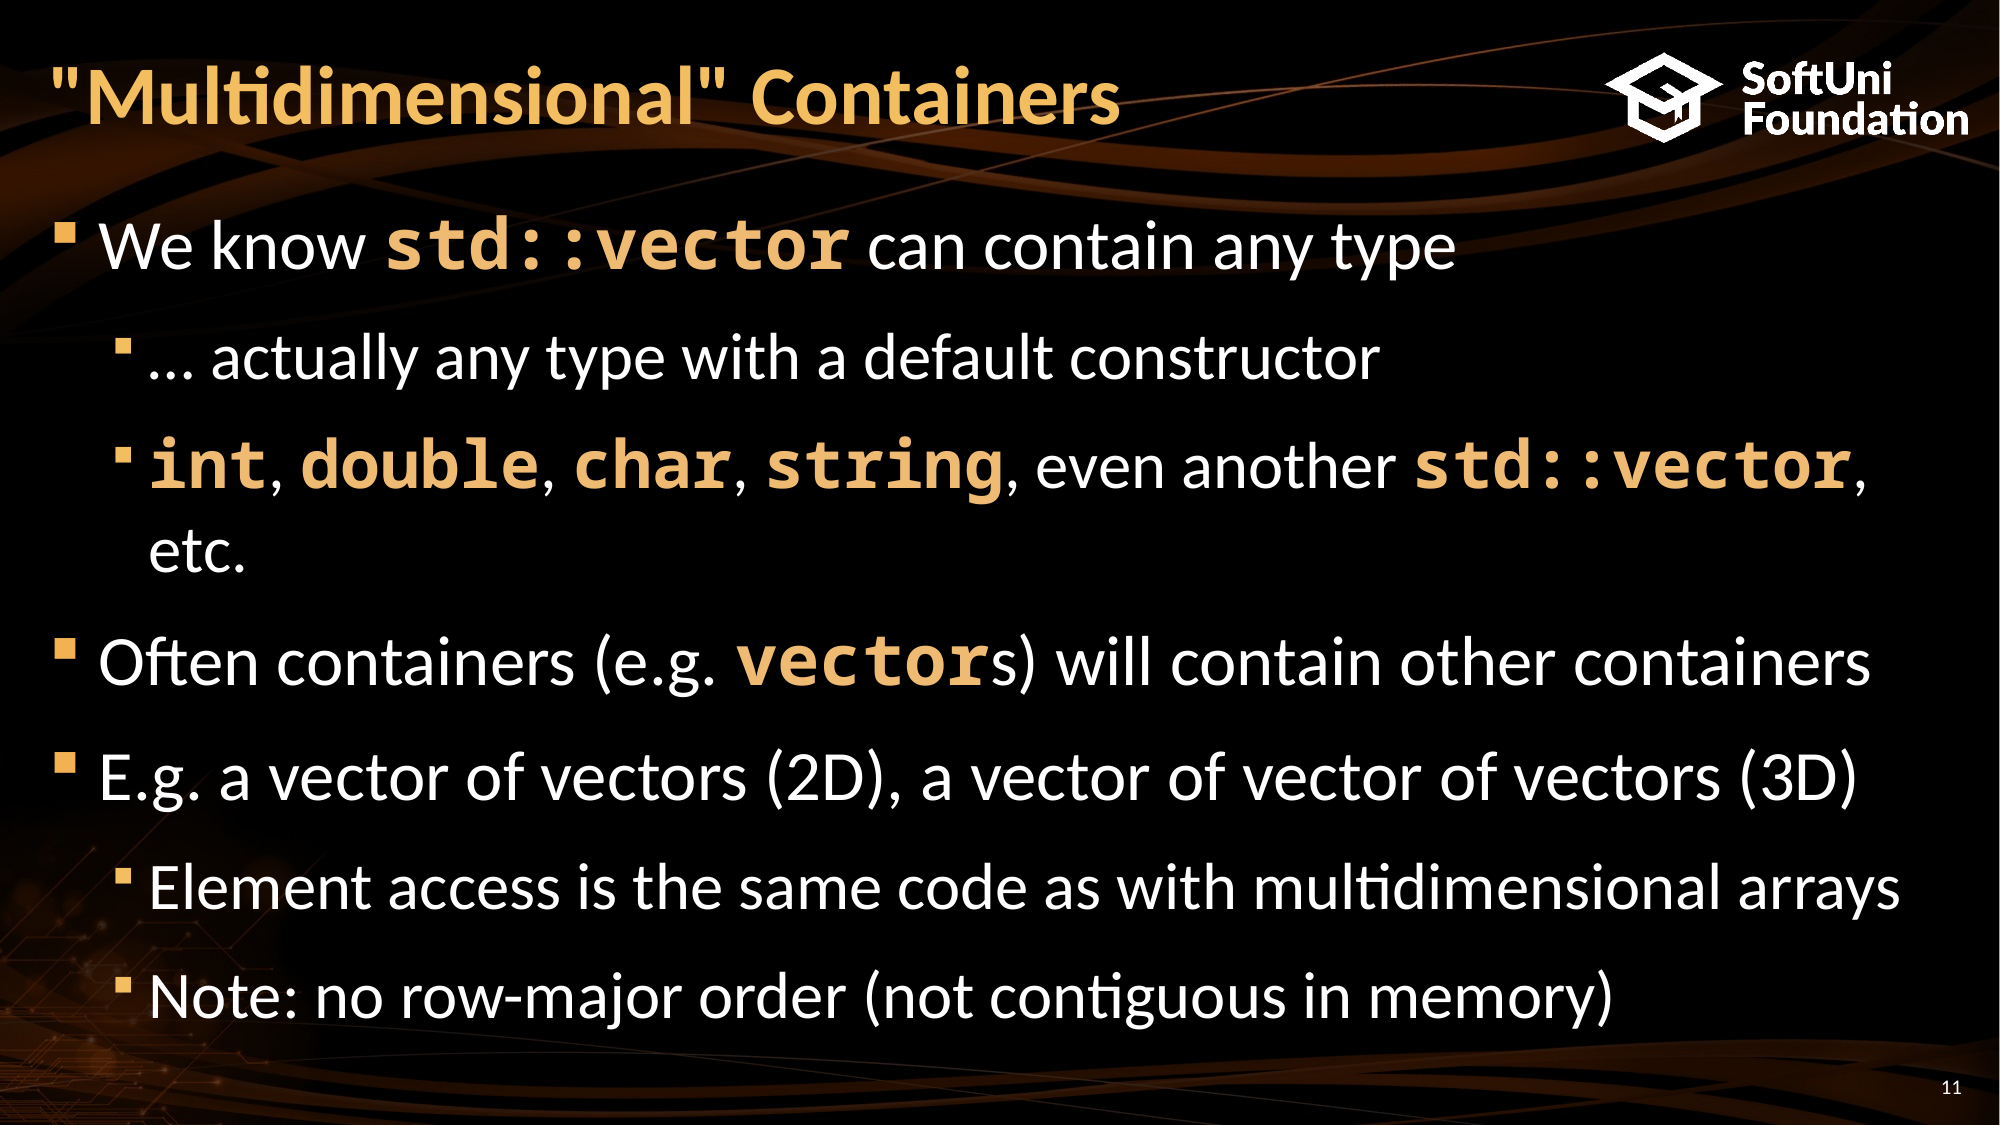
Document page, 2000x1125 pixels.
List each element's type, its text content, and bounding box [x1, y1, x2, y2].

picture [0, 0, 2000, 1125]
title "Multidimensional" Containers [30, 6, 1602, 189]
list We know std::vector can contain any type … actually any type with a default constructor int, double, char, string, even another std::vector, etc. Often containers (e.g. vectors) will contain other containers E.g. a vector of vectors (2D), a vector of vector of vectors (3D) Element access is the same code as with multidimensional arrays Note: no row-major order (not contiguous in memory) [31, 188, 1968, 1103]
